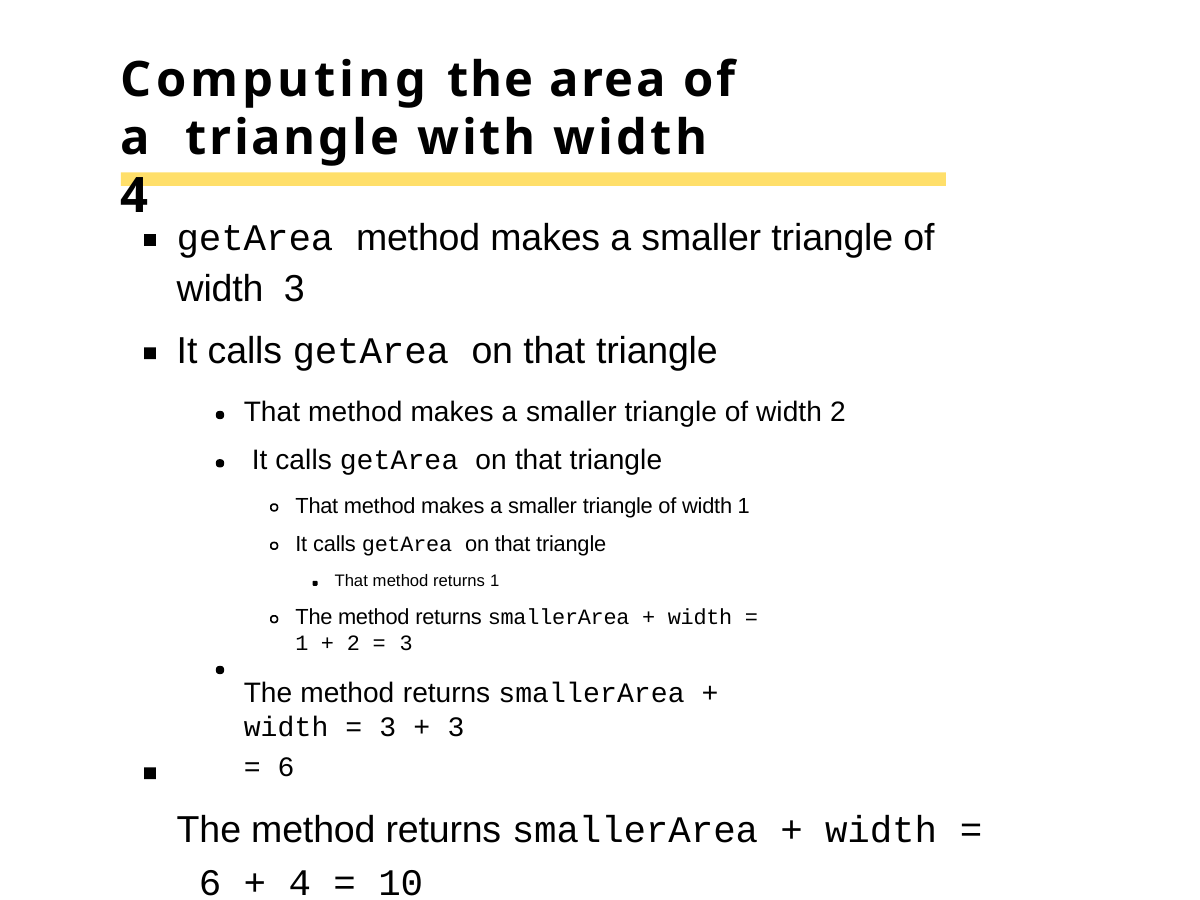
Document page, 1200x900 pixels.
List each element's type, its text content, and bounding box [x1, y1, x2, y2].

text_box getArea method makes a smaller triangle of width 3 It calls getArea on that triangle That method makes a smaller triangle of width 2 It calls getArea on that triangle That method makes a smaller triangle of width 1 It calls getArea on that triangle That method returns 1 The method returns smallerArea + width = 1 + 2 = 3 The method returns smallerArea + width = 3 + 3 = 6 The method returns smallerArea + width = 6 + 4 = 10 [174, 206, 1026, 900]
text_box [144, 767, 156, 780]
text_box [144, 234, 156, 246]
title Computing the area of a triangle with width 4 [118, 47, 744, 223]
text_box [744, 172, 946, 186]
text_box [144, 347, 156, 360]
